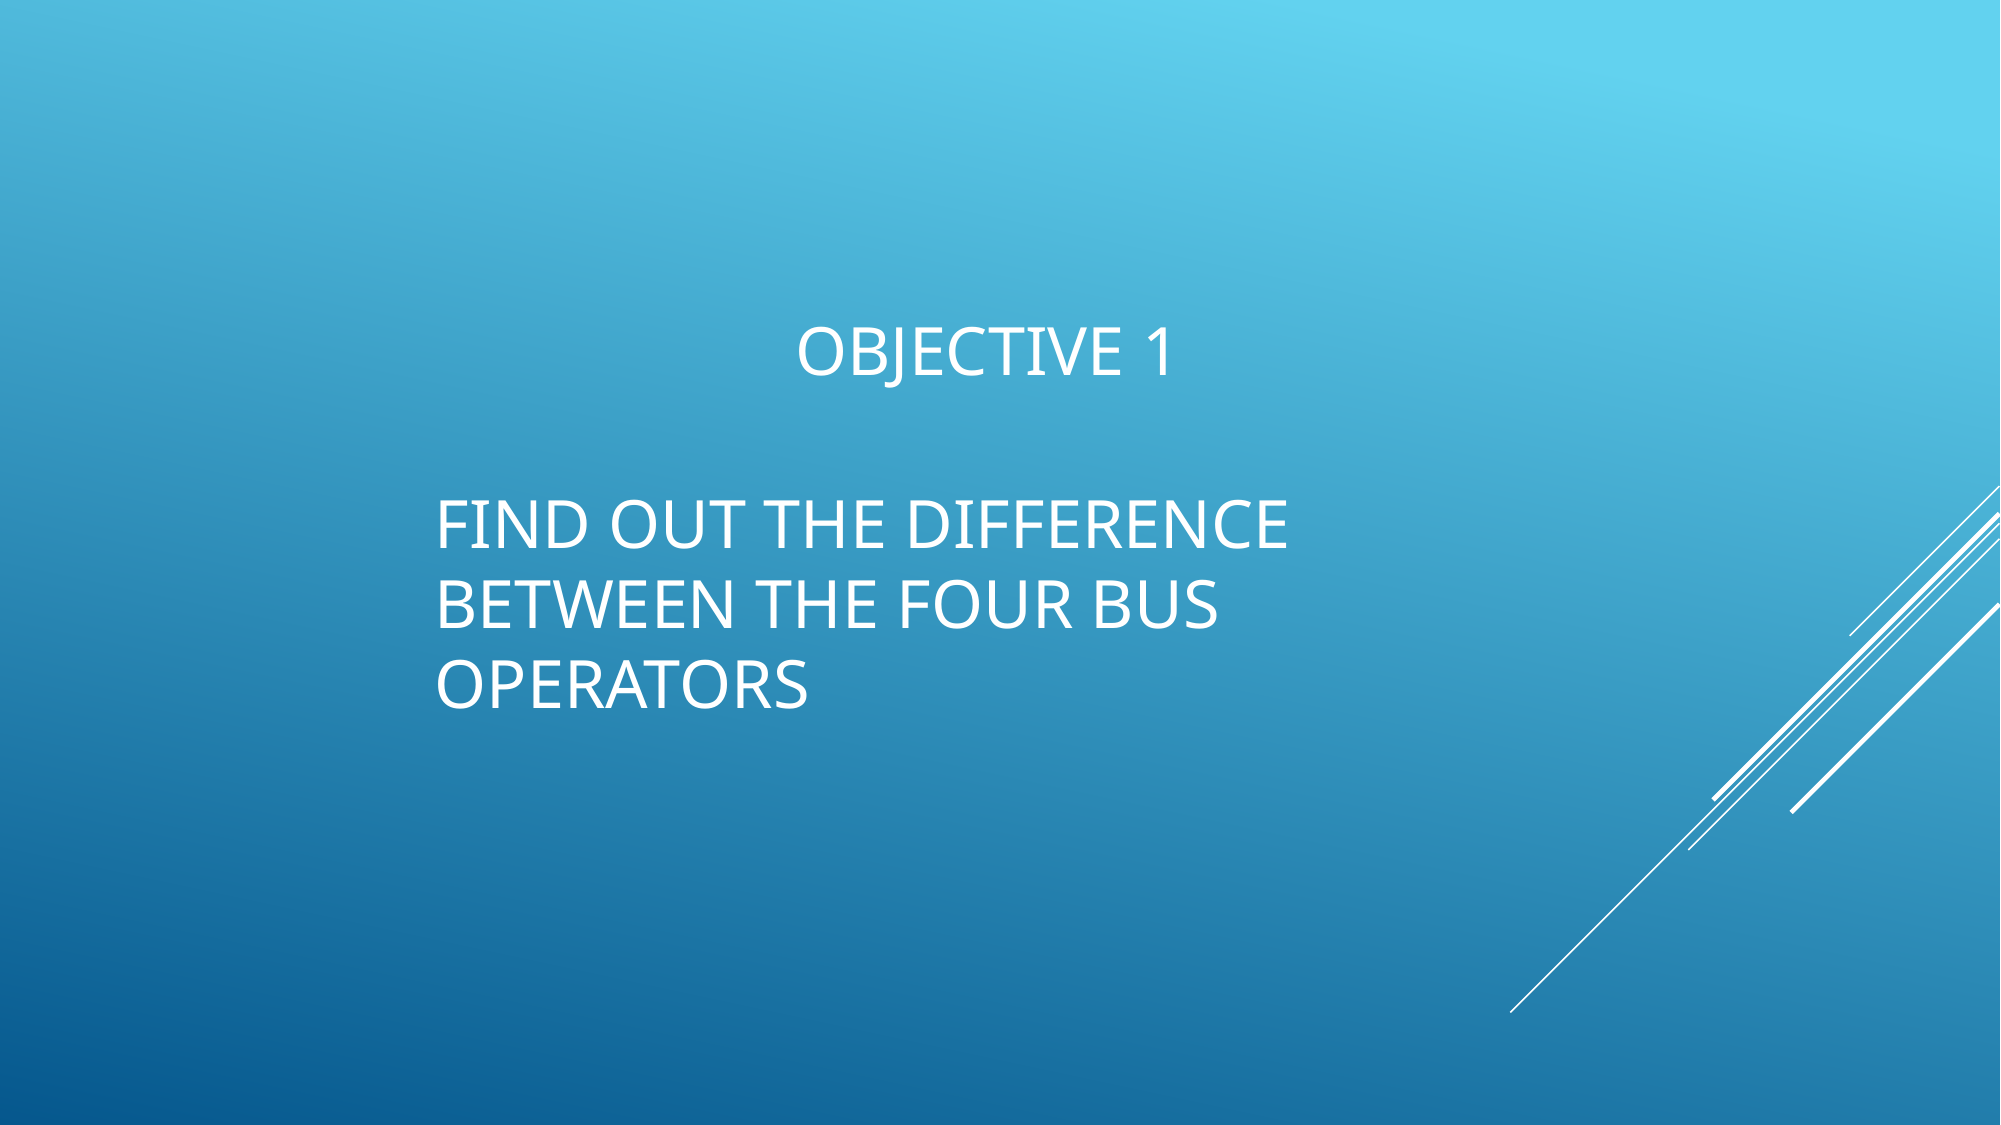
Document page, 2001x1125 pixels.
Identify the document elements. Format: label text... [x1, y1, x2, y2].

text_box FIND OUT THE DIFFERENCE BETWEEN THE FOUR BUS OPERATORS [419, 474, 1581, 729]
text_box OBJECTIVE 1 [780, 301, 1220, 397]
